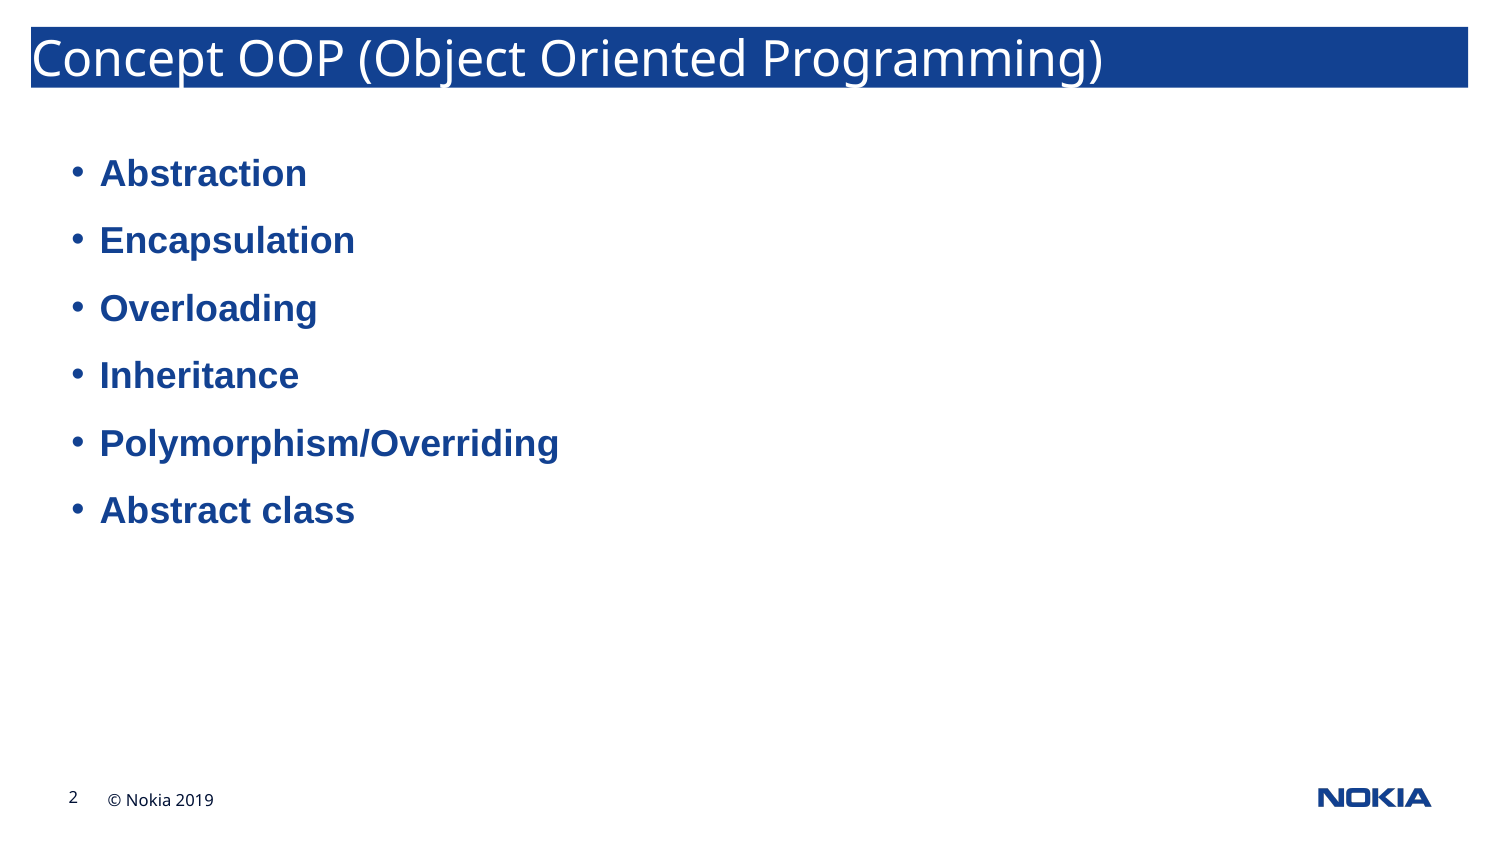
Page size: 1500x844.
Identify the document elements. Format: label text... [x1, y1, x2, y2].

text_box Concept OOP (Object Oriented Programming) [31, 26, 1469, 88]
picture [1318, 788, 1432, 807]
text_box Abstraction Encapsulation Overloading Inheritance Polymorphism/Overriding Abstract class [56, 118, 1439, 539]
